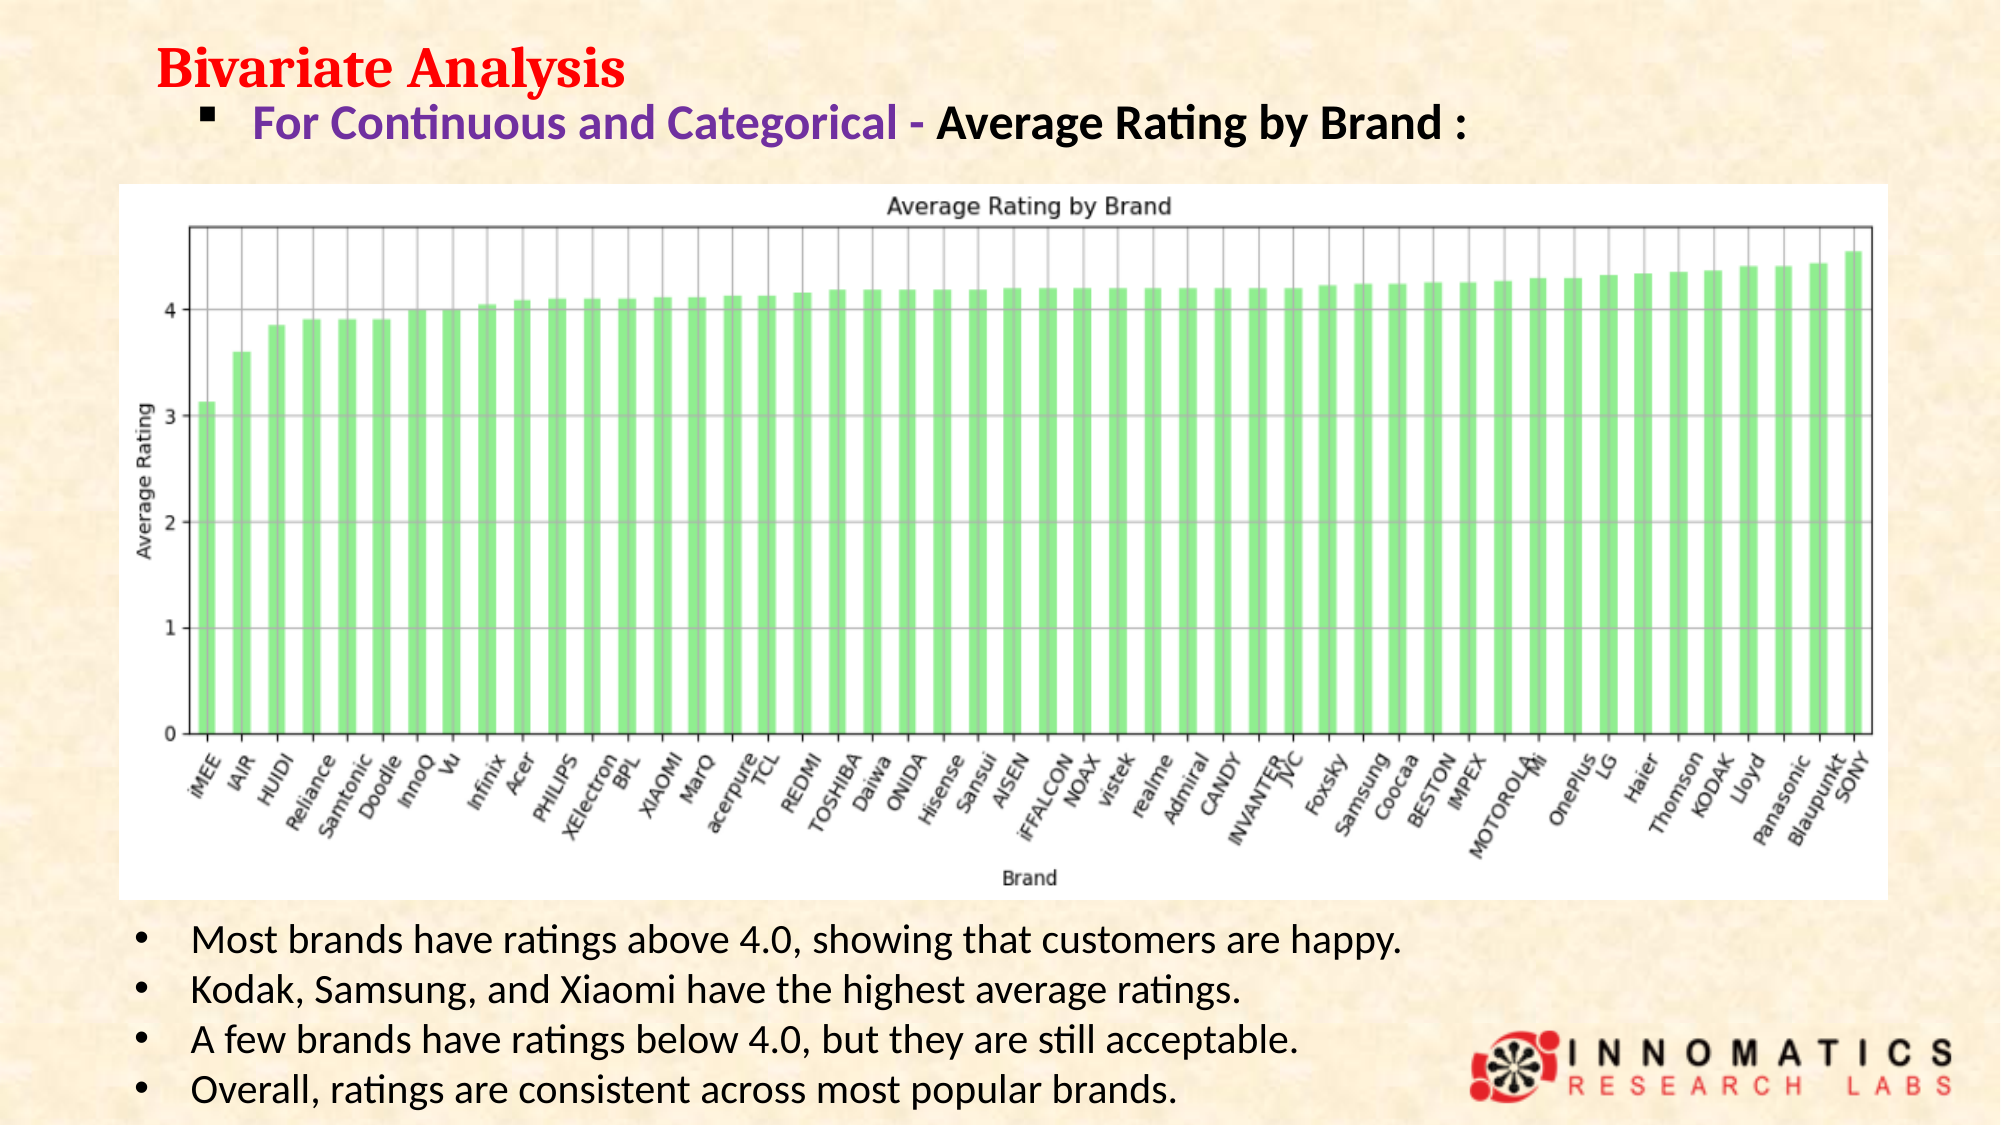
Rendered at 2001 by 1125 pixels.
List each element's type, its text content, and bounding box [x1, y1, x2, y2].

text_box Most brands have ratings above 4.0, showing that customers are happy. Kodak, Samsung, and Xiaomi have the highest average ratings. A few brands have ratings below 4.0, but they are still acceptable. Overall, ratings are consistent across most popular brands. [119, 908, 1466, 1125]
picture [0, 0, 2001, 1125]
list For Continuous and Categorical - Average Rating by Brand : [162, 89, 1888, 182]
title Bivariate Analysis [141, 13, 1867, 124]
